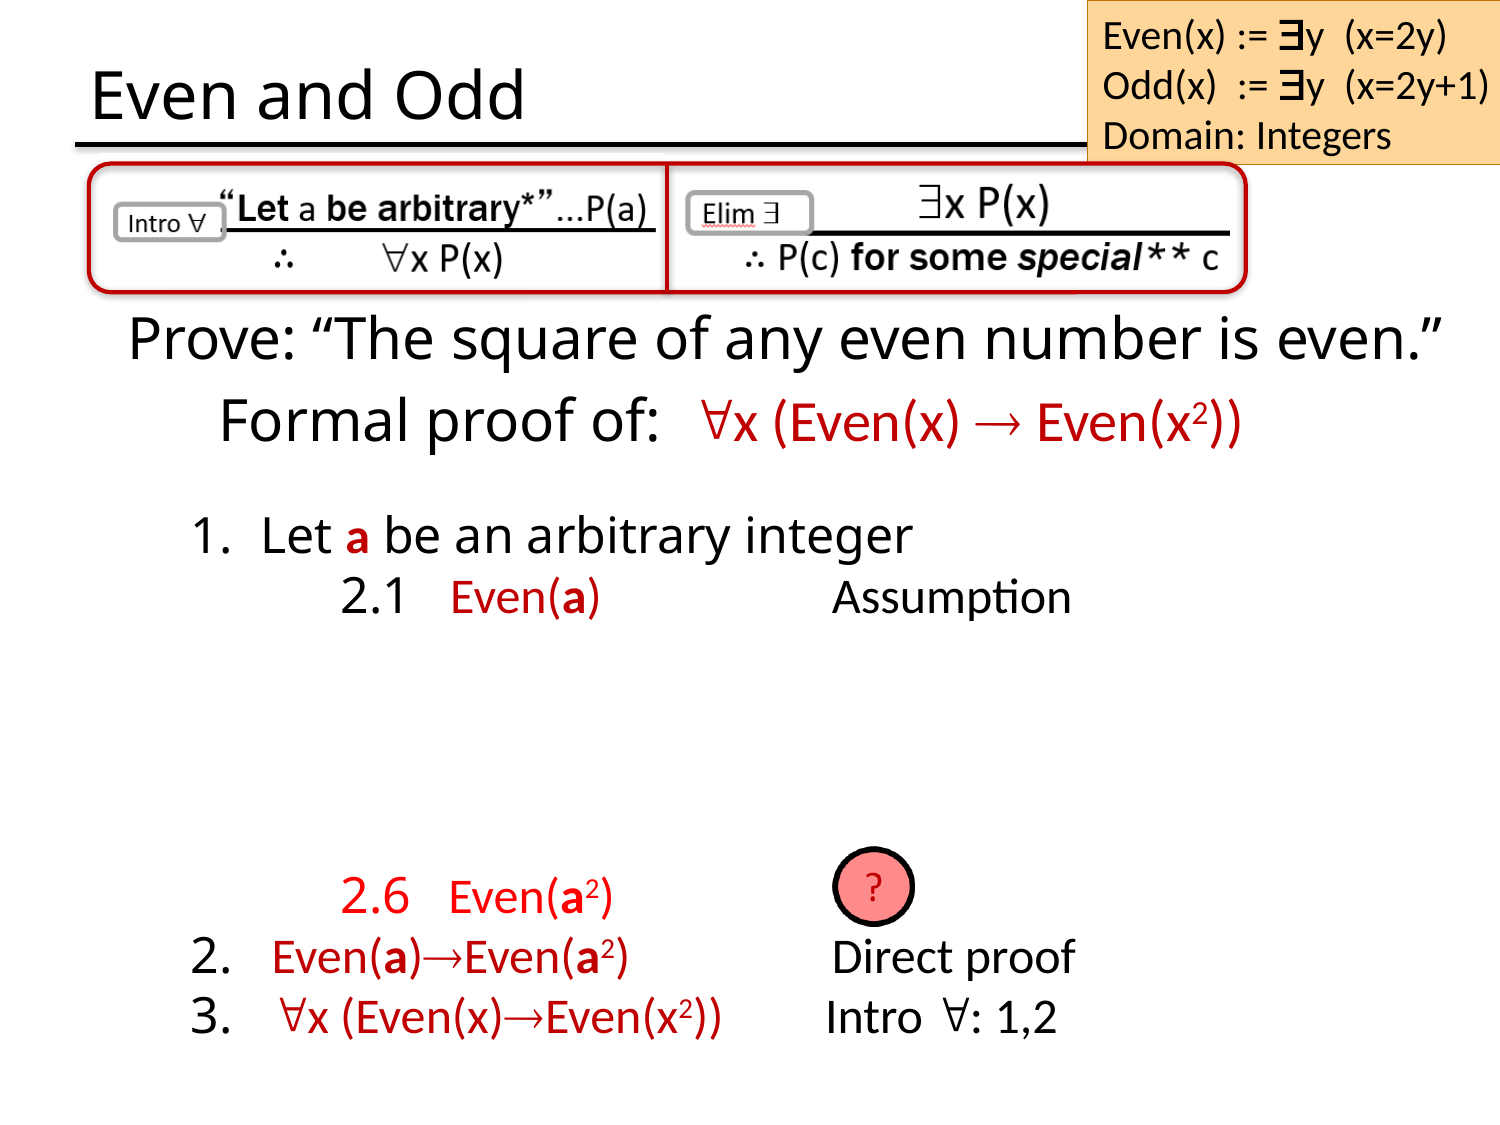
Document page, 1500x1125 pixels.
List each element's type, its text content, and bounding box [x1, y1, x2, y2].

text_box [88, 153, 1247, 293]
list Prove: “The square of any even number is even.” Formal proof of: x (Even(x)  Even(x2)) [112, 212, 1463, 1058]
picture [831, 845, 915, 938]
title Even and Odd [75, 45, 1087, 145]
text_box Even(x) := y (x=2y) Odd(x) := y (x=2y+1) Domain: Integers [1087, 0, 1500, 165]
